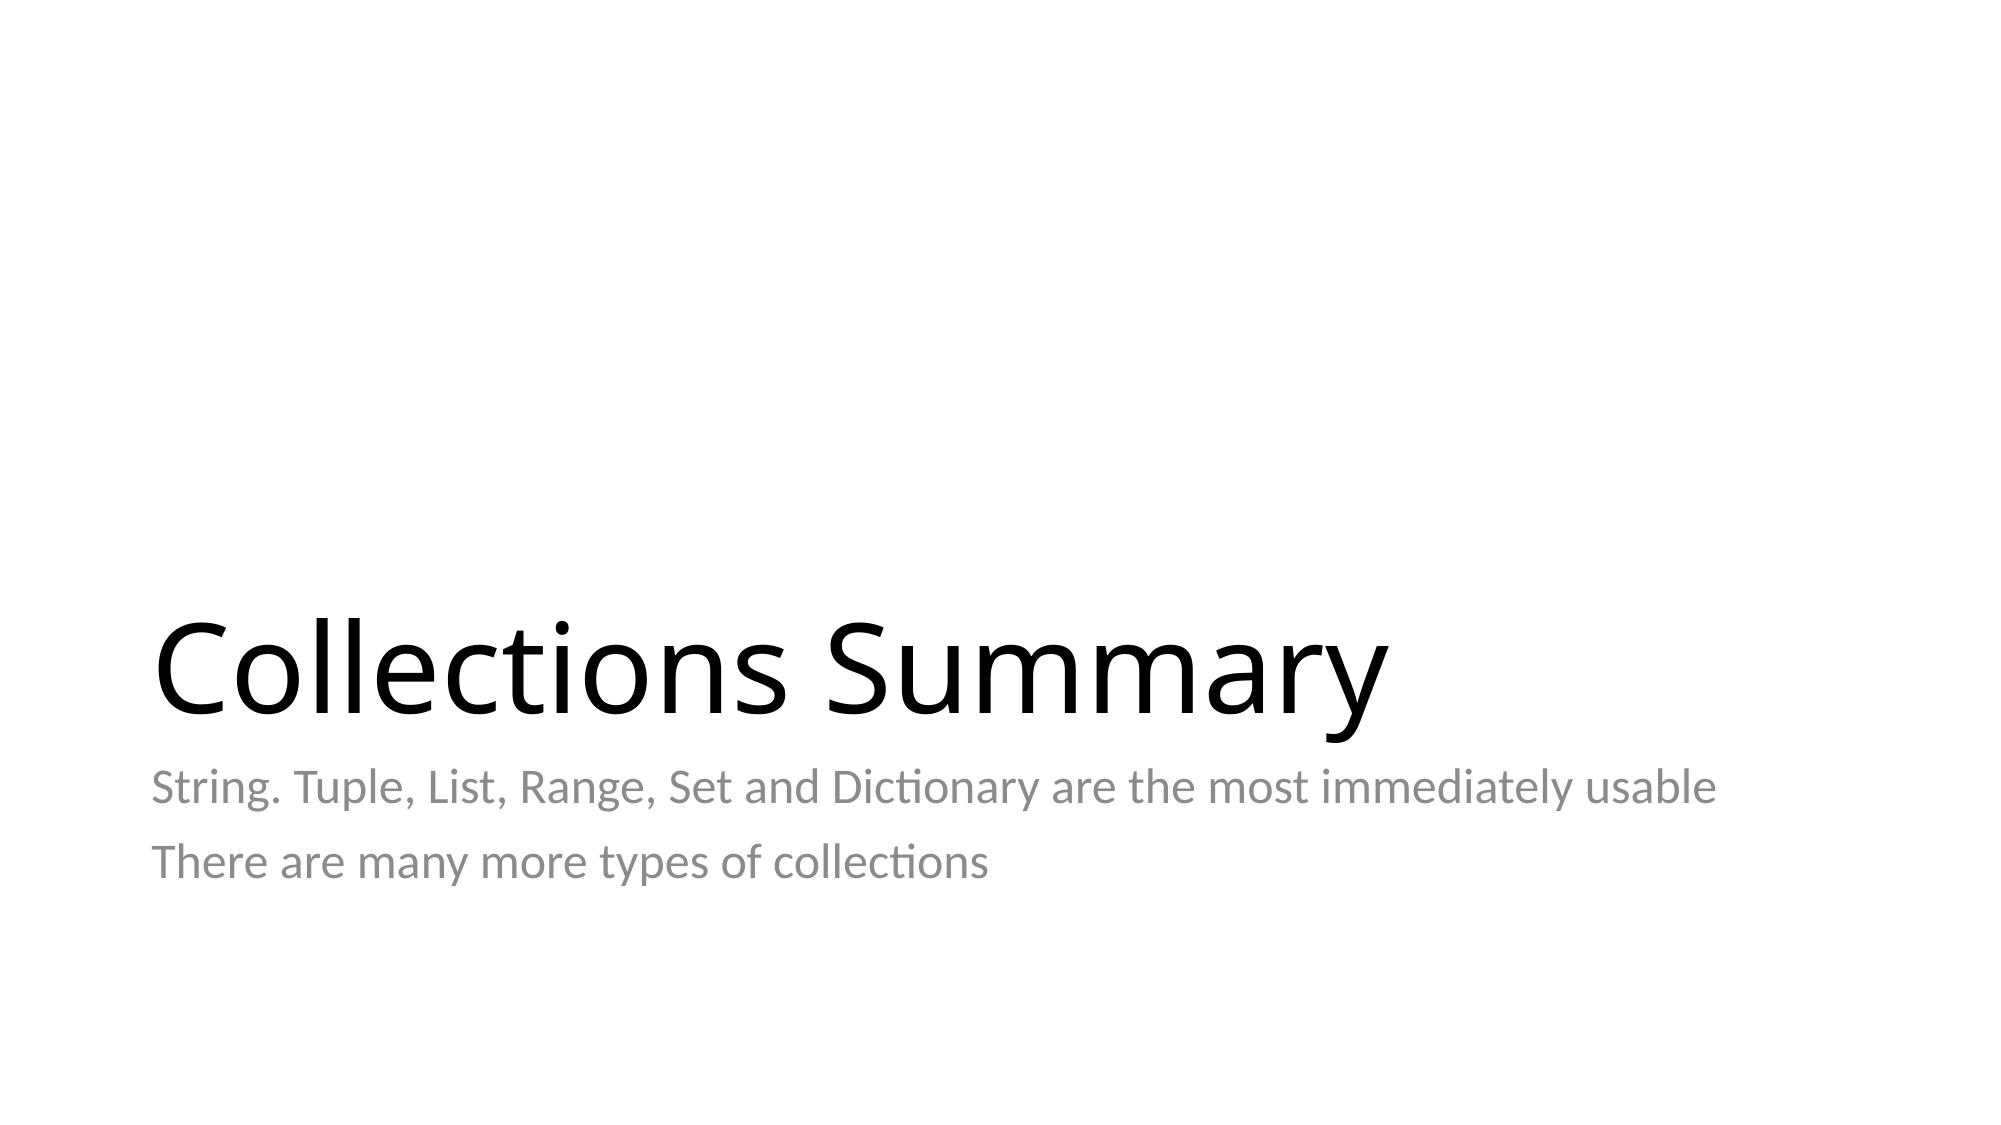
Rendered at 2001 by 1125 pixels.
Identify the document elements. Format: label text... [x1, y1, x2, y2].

list String. Tuple, List, Range, Set and Dictionary are the most immediately usable There are many more types of collections [136, 752, 1862, 999]
title Collections Summary [136, 280, 1862, 749]
